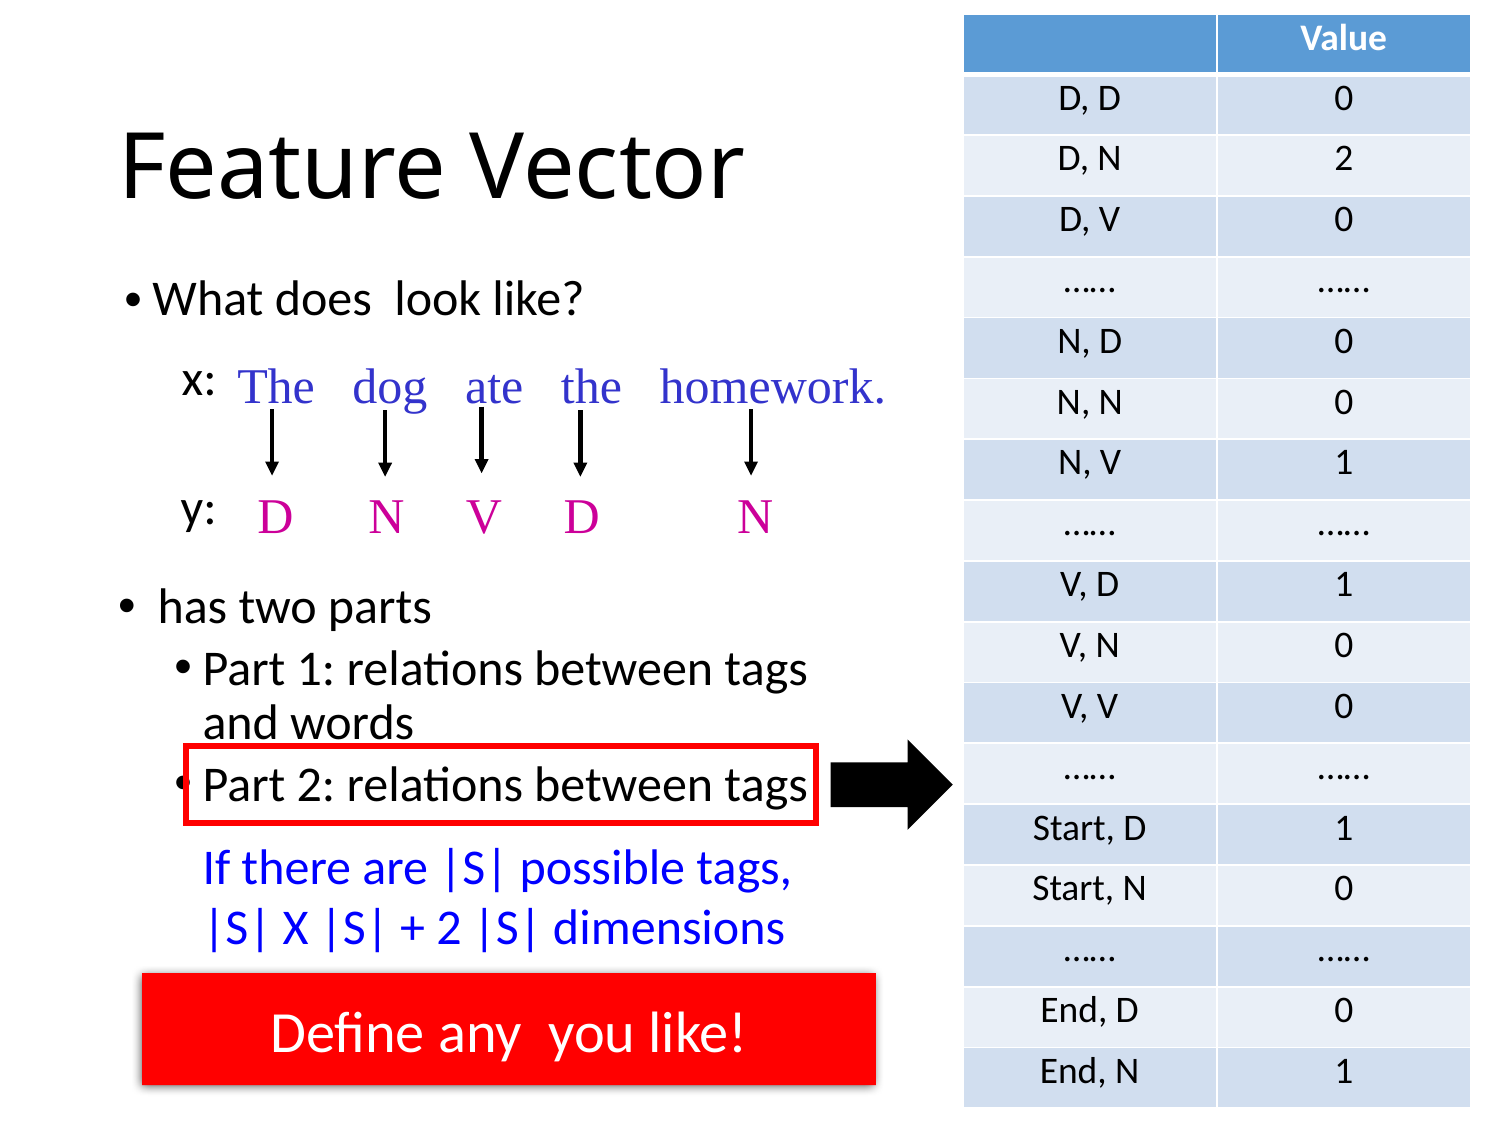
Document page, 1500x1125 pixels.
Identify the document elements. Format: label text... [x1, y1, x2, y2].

text_box [830, 739, 953, 830]
text_box [185, 745, 817, 824]
text_box If there are |S| possible tags, |S| X |S| + 2 |S| dimensions [187, 827, 816, 963]
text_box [134, 338, 911, 552]
title Feature Vector [103, 59, 962, 278]
